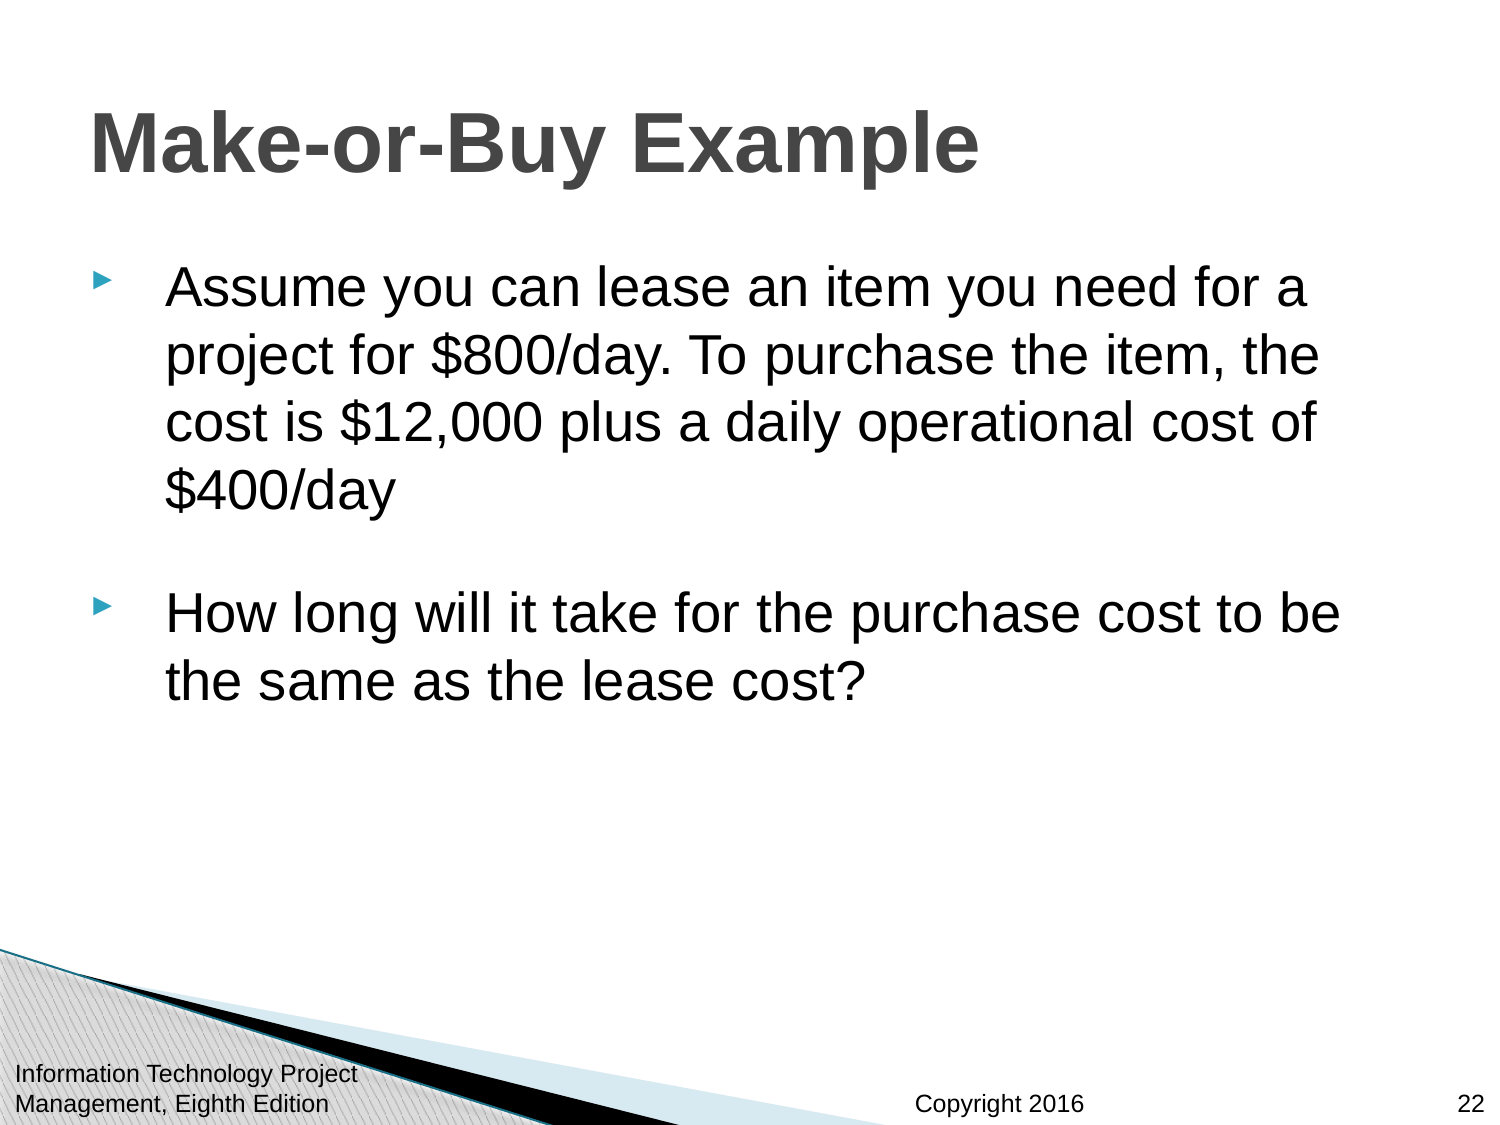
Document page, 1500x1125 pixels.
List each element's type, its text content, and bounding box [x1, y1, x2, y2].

title Make-or-Buy Example [75, 45, 1425, 233]
footer Information Technology Project Management, Eighth Edition [0, 1065, 425, 1125]
slide_number 22 [1408, 1065, 1500, 1125]
list Assume you can lease an item you need for a project for $800/day. To purchase the item, the cost is $12,000 plus a daily operational cost of $400/day How long will it take for the purchase cost to be the same as the lease cost? [74, 242, 1426, 986]
